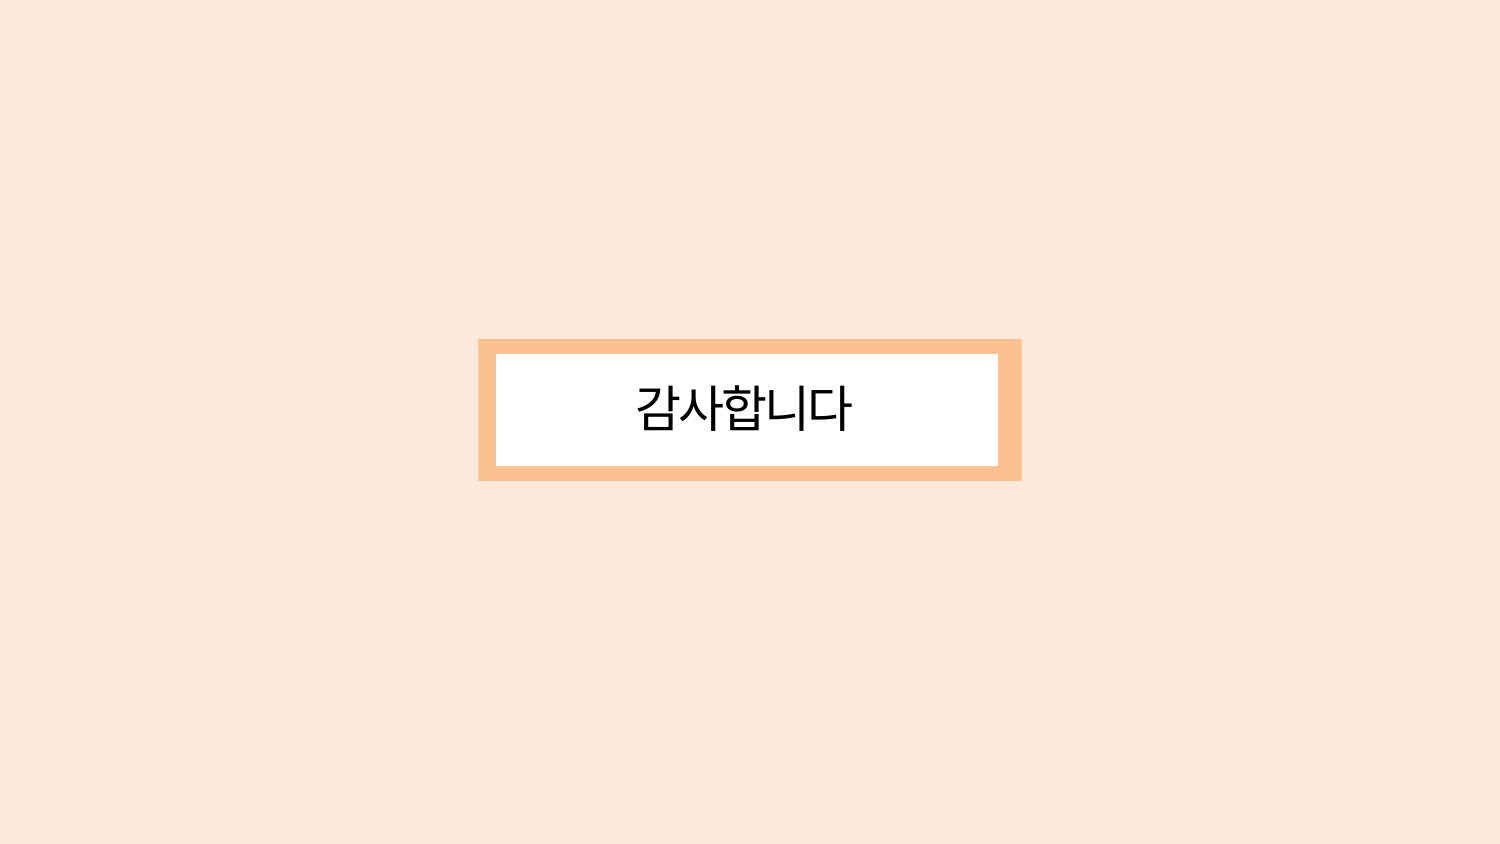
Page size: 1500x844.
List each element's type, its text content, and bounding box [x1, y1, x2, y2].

text_box [494, 445, 1000, 468]
text_box [476, 337, 1024, 369]
text_box 감사합니다 [383, 369, 1117, 445]
text_box [494, 352, 1000, 369]
text_box [476, 445, 1024, 483]
